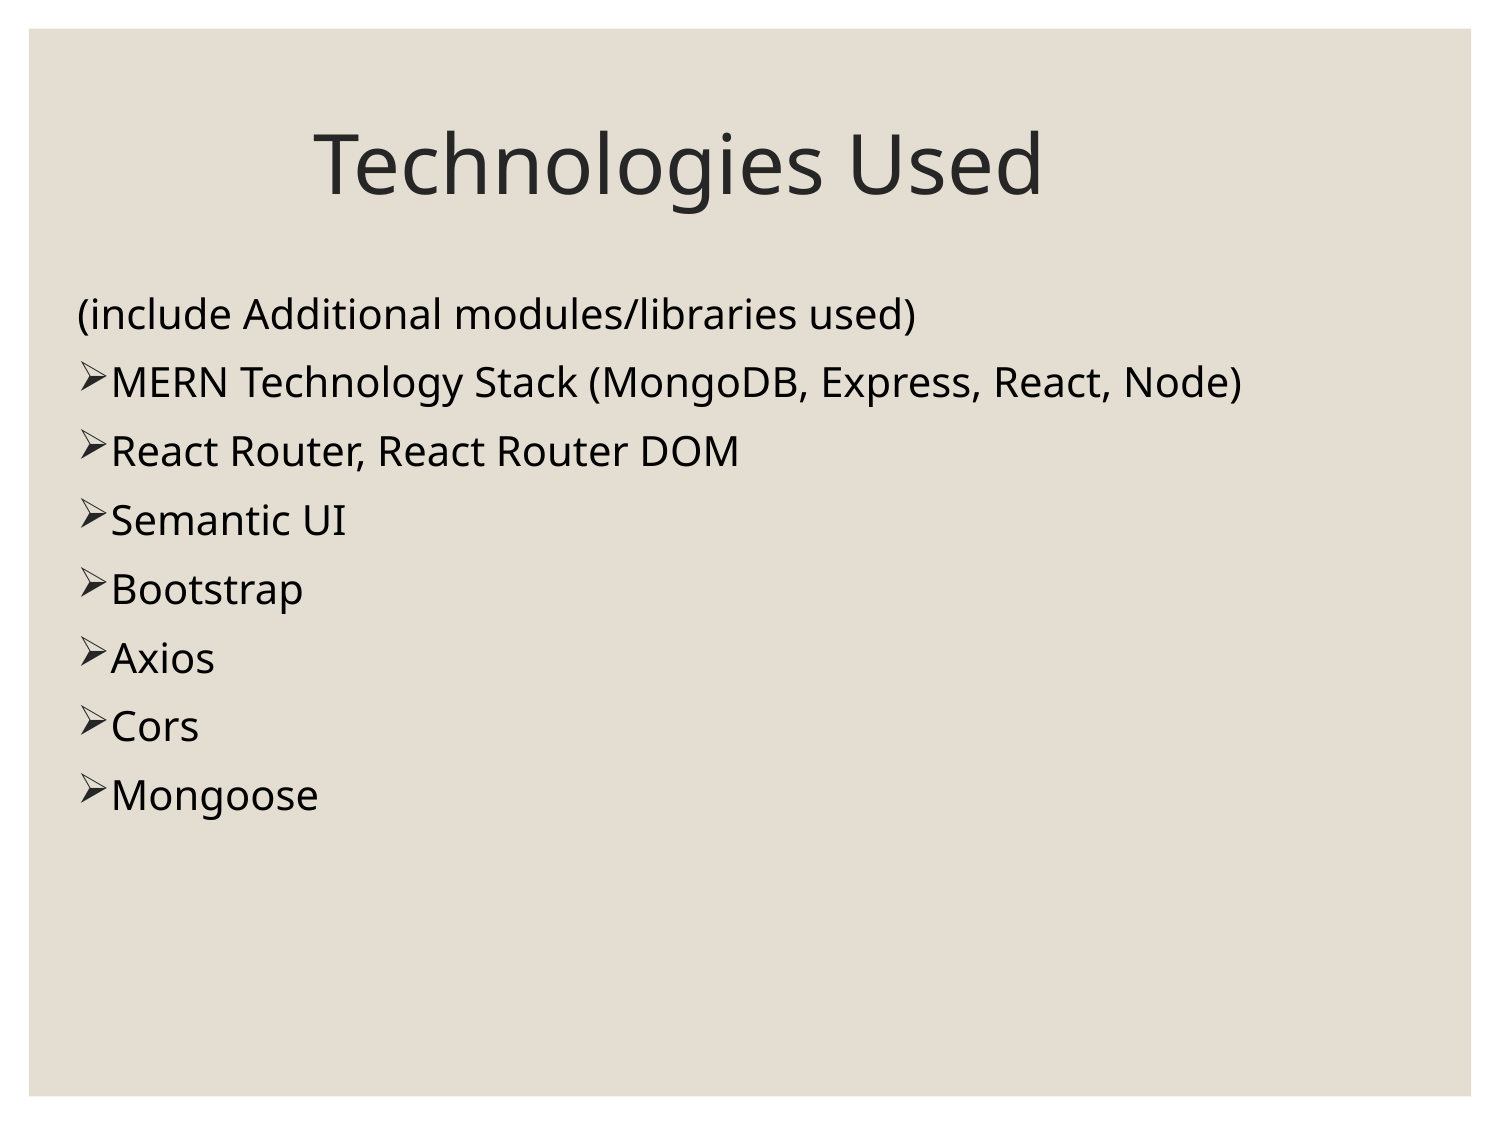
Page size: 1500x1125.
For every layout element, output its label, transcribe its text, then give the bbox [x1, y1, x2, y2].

list (include Additional modules/libraries used) MERN Technology Stack (MongoDB, Express, React, Node) React Router, React Router DOM Semantic UI Bootstrap Axios Cors Mongoose [62, 279, 1413, 1023]
title Technologies Used [50, 54, 1310, 280]
